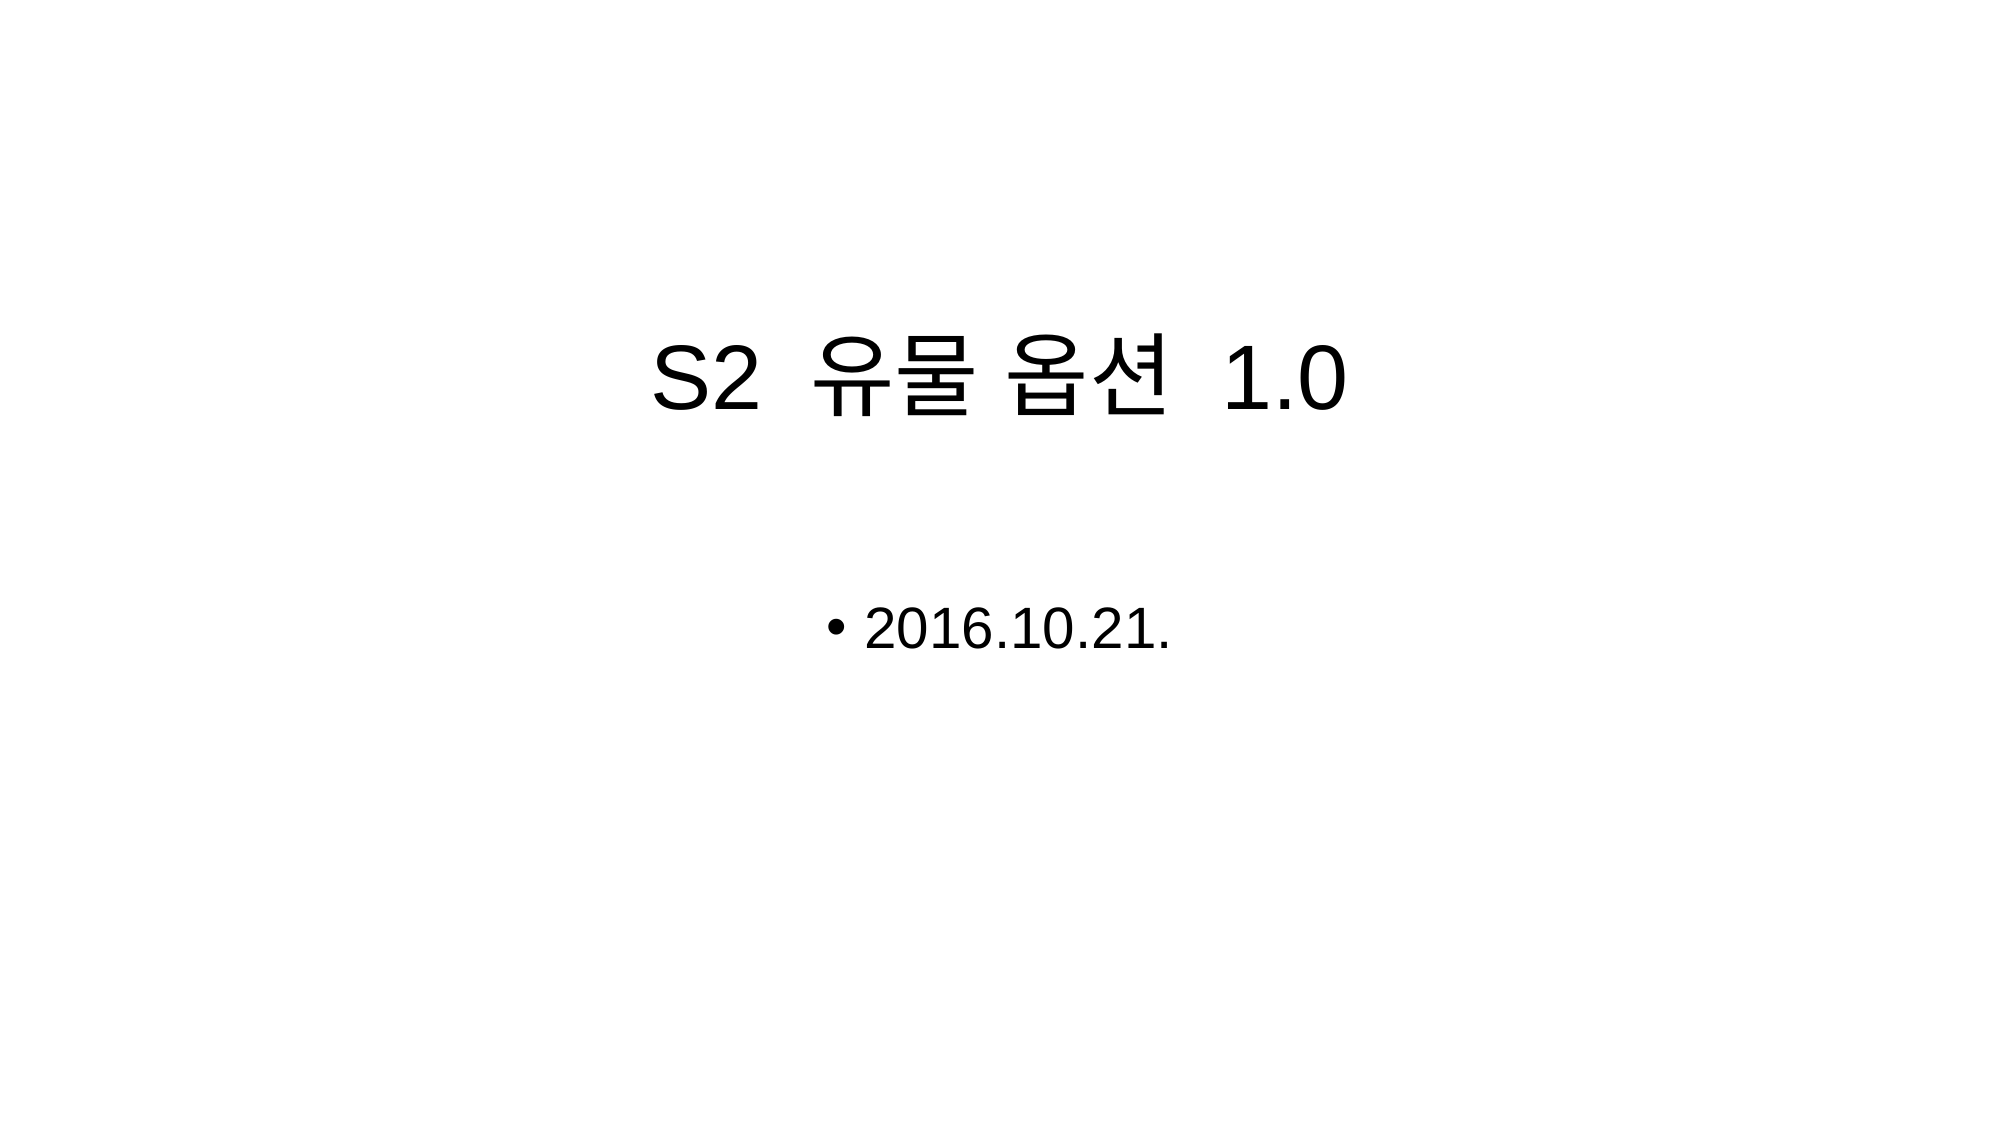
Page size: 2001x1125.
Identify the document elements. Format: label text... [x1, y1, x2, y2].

text_box S2 유물 옵션 1.0 [249, 184, 1750, 576]
text_box 2016.10.21. [249, 590, 1750, 863]
